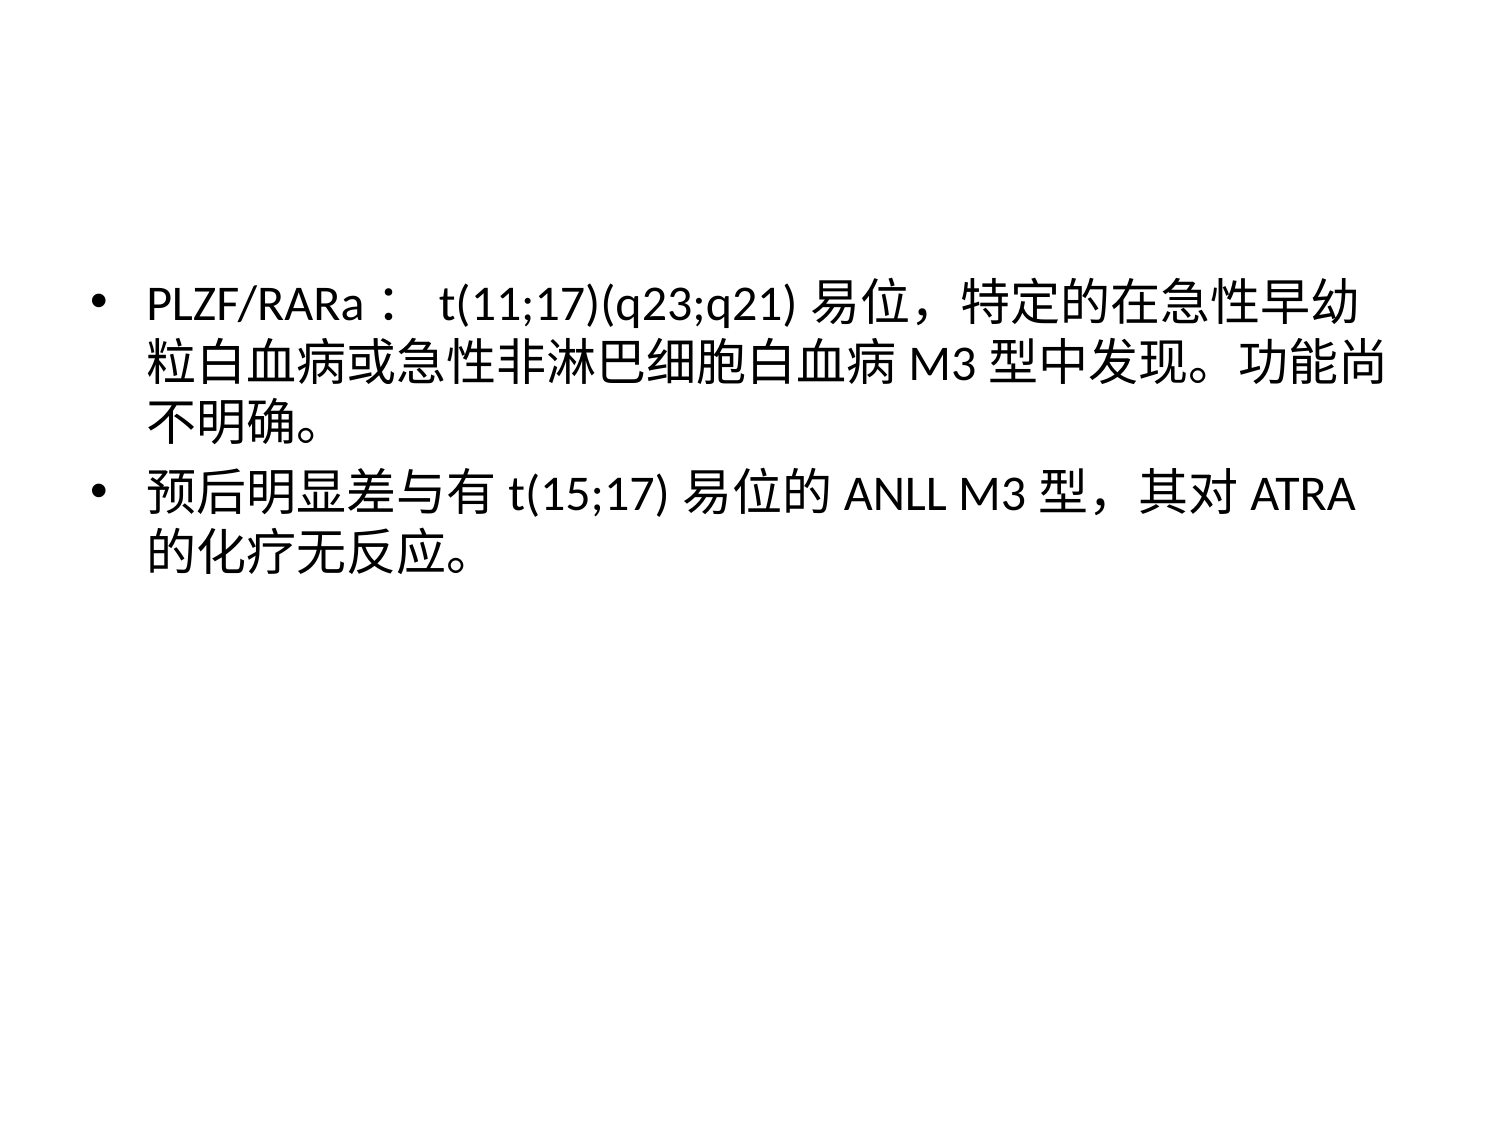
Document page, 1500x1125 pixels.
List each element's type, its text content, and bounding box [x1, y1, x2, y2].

list PLZF/RARa：t(11;17)(q23;q21)易位，特定的在急性早幼粒白血病或急性非淋巴细胞白血病M3型中发现。功能尚不明确。 预后明显差与有t(15;17)易位的ANLL M3型，其对ATRA的化疗无反应。 [75, 262, 1425, 1005]
